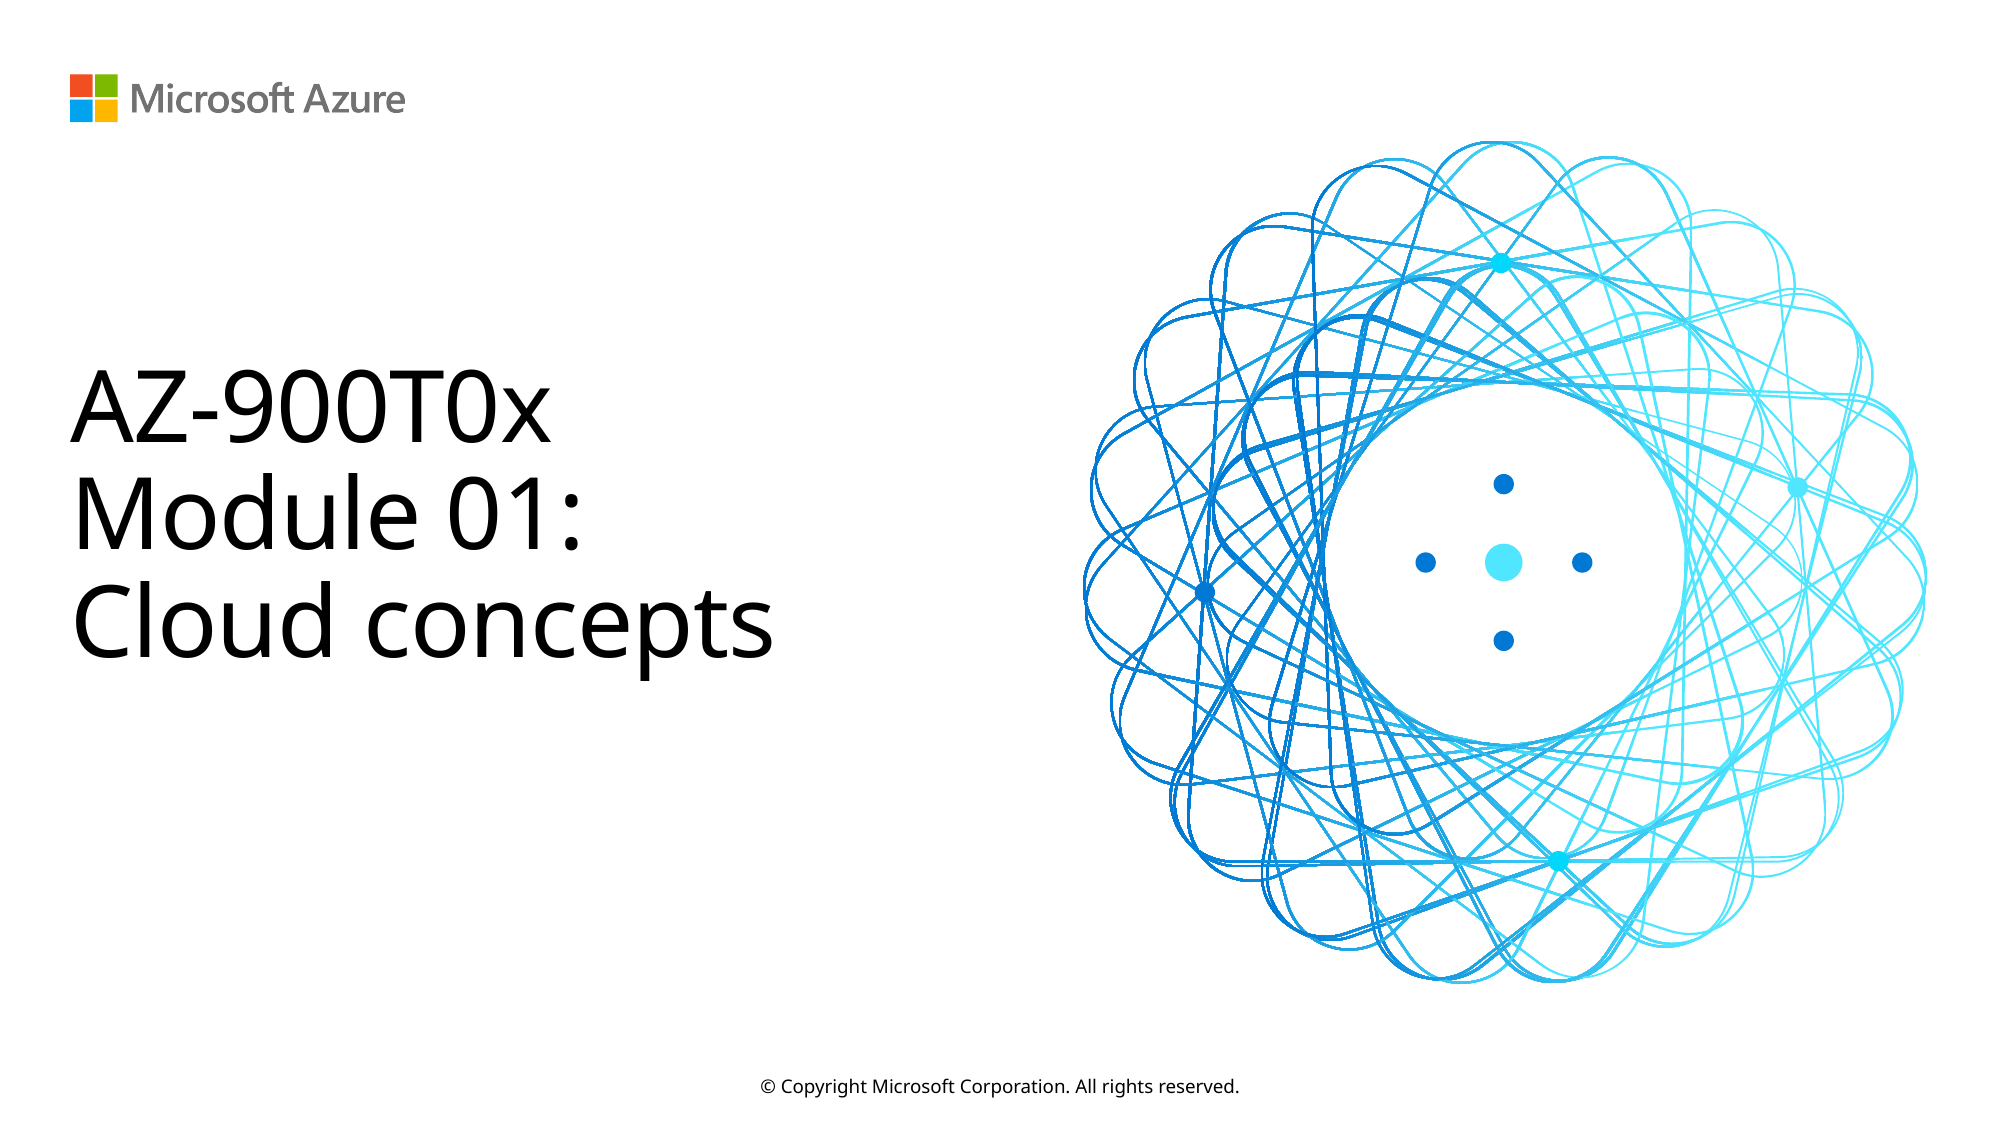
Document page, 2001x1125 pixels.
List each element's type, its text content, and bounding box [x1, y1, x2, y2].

title AZ-900T0x Module 01: Cloud concepts [70, 415, 961, 710]
picture [22, 26, 455, 170]
